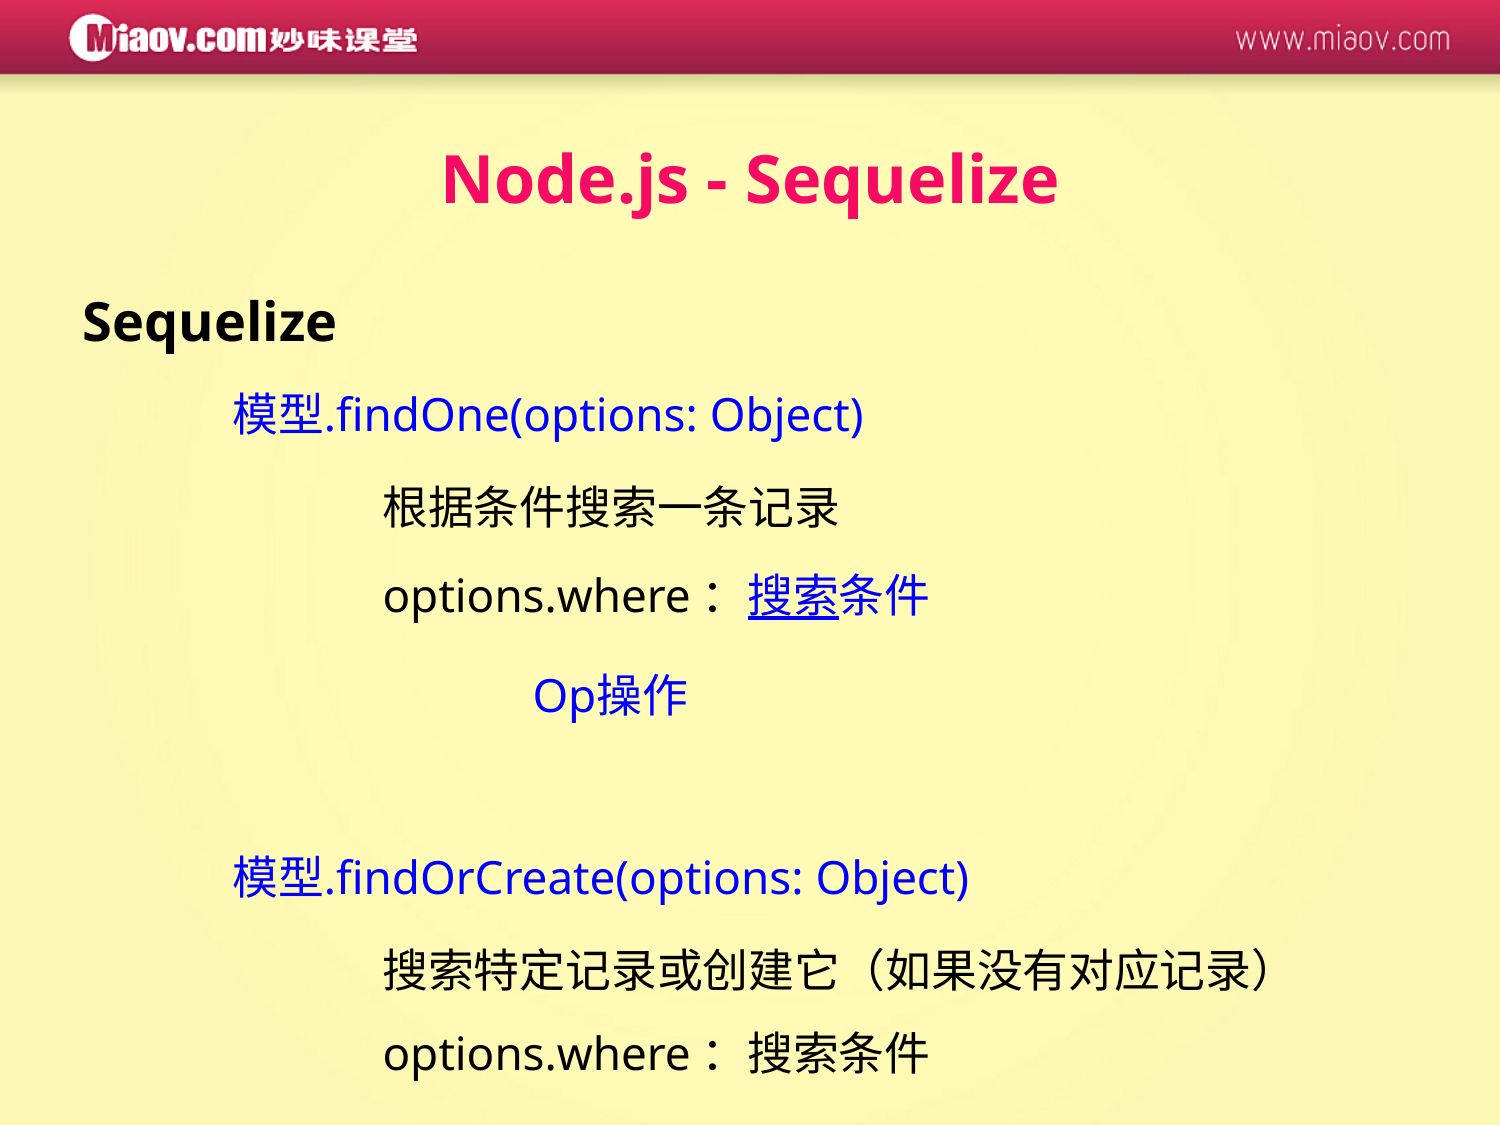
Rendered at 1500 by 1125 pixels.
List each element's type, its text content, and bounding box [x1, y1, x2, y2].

text_box Sequelize 模型.findOne(options: Object) 根据条件搜索一条记录 options.where：搜索条件 Op操作 模型.findOrCreate(options: Object) 搜索特定记录或创建它（如果没有对应记录） options.where：搜索条件 [74, 247, 1400, 1087]
picture [0, 0, 1500, 1125]
title Node.js - Sequelize [74, 82, 1426, 272]
